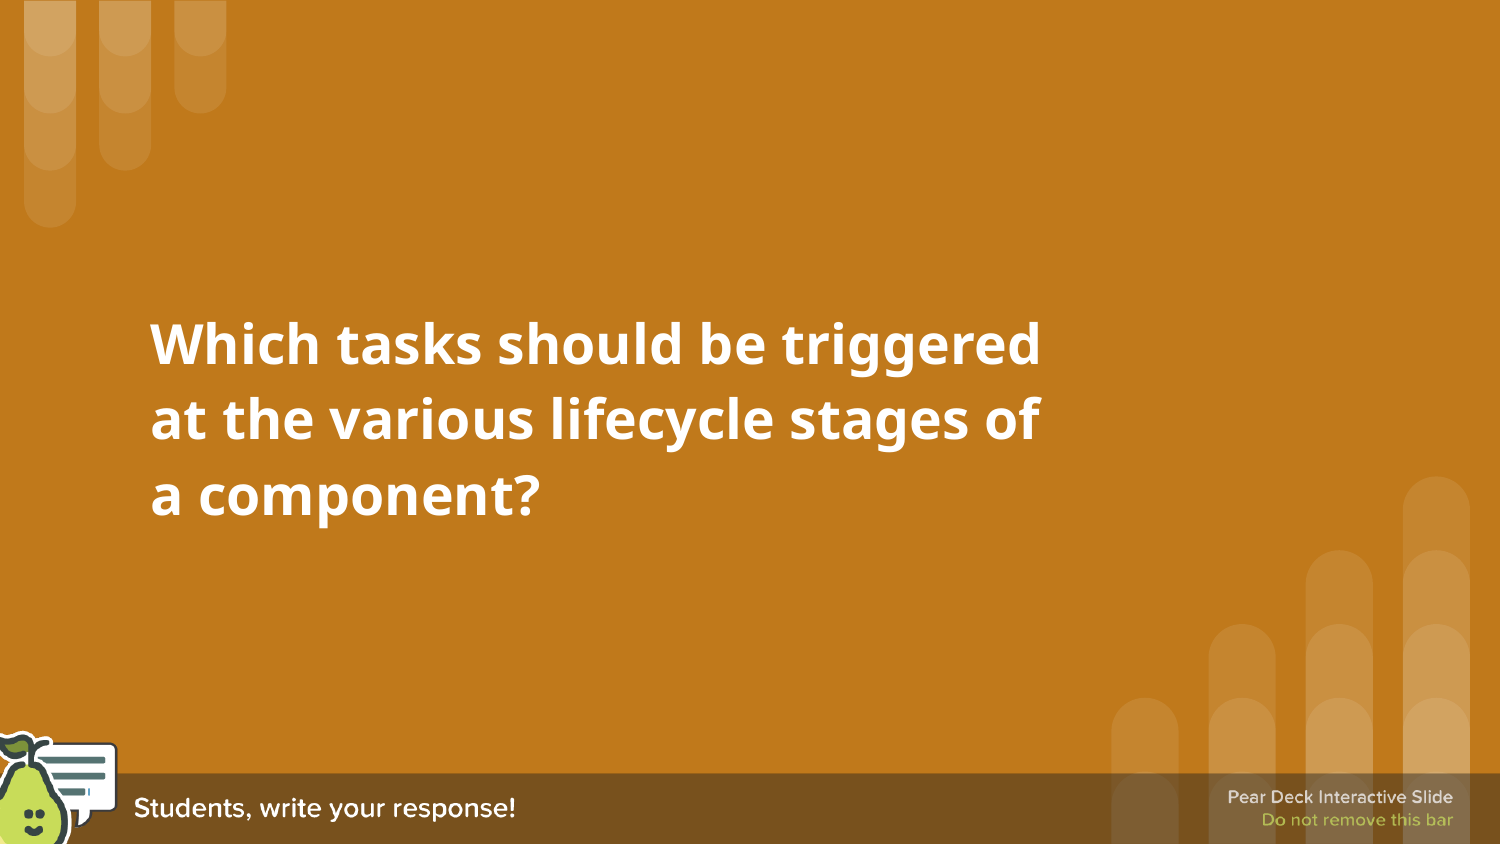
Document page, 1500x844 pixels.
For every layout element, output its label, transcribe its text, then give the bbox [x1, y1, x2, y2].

picture [0, 726, 1500, 844]
title Which tasks should be triggered at the various lifecycle stages of a component? [135, 264, 1097, 572]
